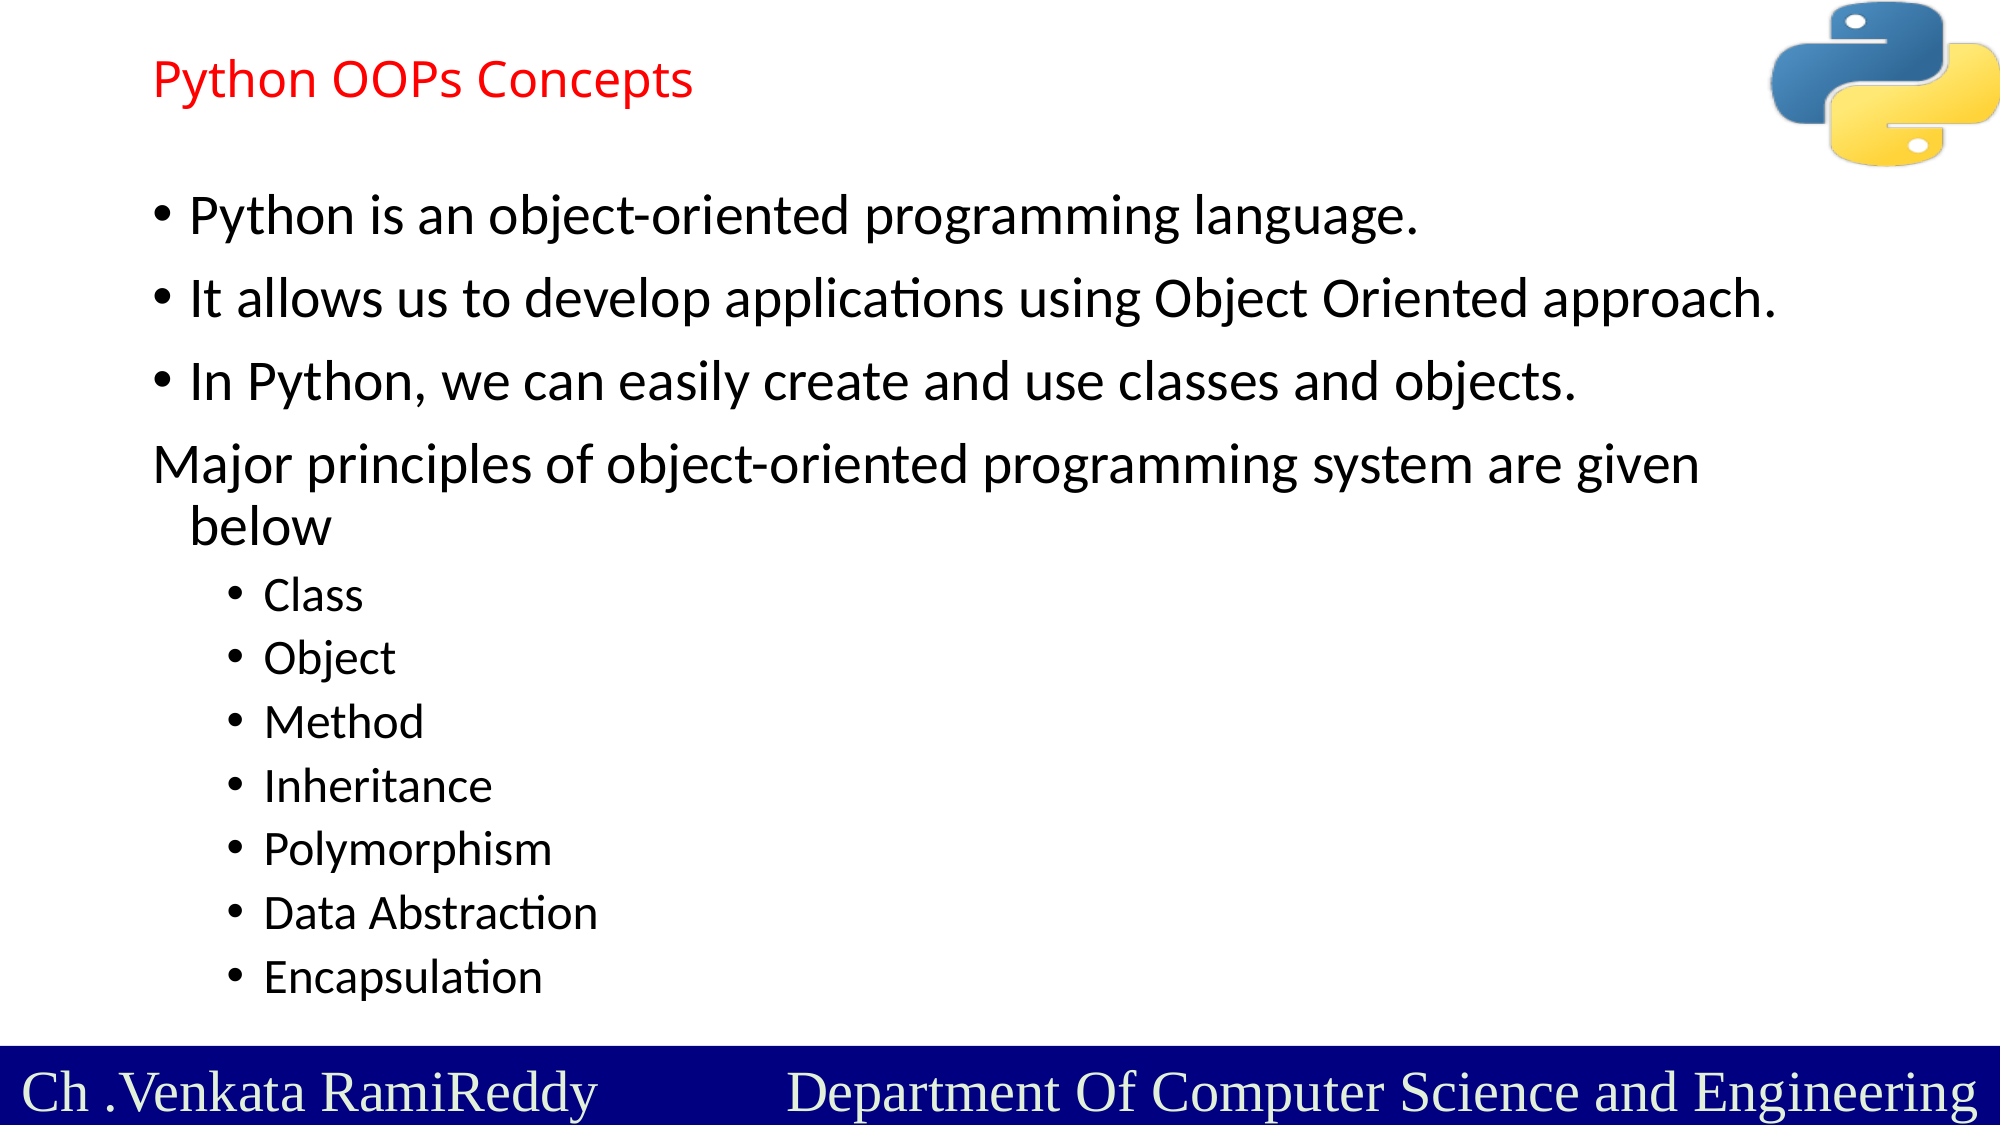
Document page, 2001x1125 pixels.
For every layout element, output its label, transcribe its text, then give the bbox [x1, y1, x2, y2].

list Python is an object-oriented programming language. It allows us to develop applications using Object Oriented approach. In Python, we can easily create and use classes and objects. Major principles of object-oriented programming system are given below Class Object Method Inheritance Polymorphism Data Abstraction Encapsulation [137, 177, 1863, 1014]
title Python OOPs Concepts [137, 44, 1719, 125]
text_box Ch .Venkata RamiReddy Department Of Computer Science and Engineering [0, 1045, 2000, 1125]
picture [1719, 0, 2000, 204]
